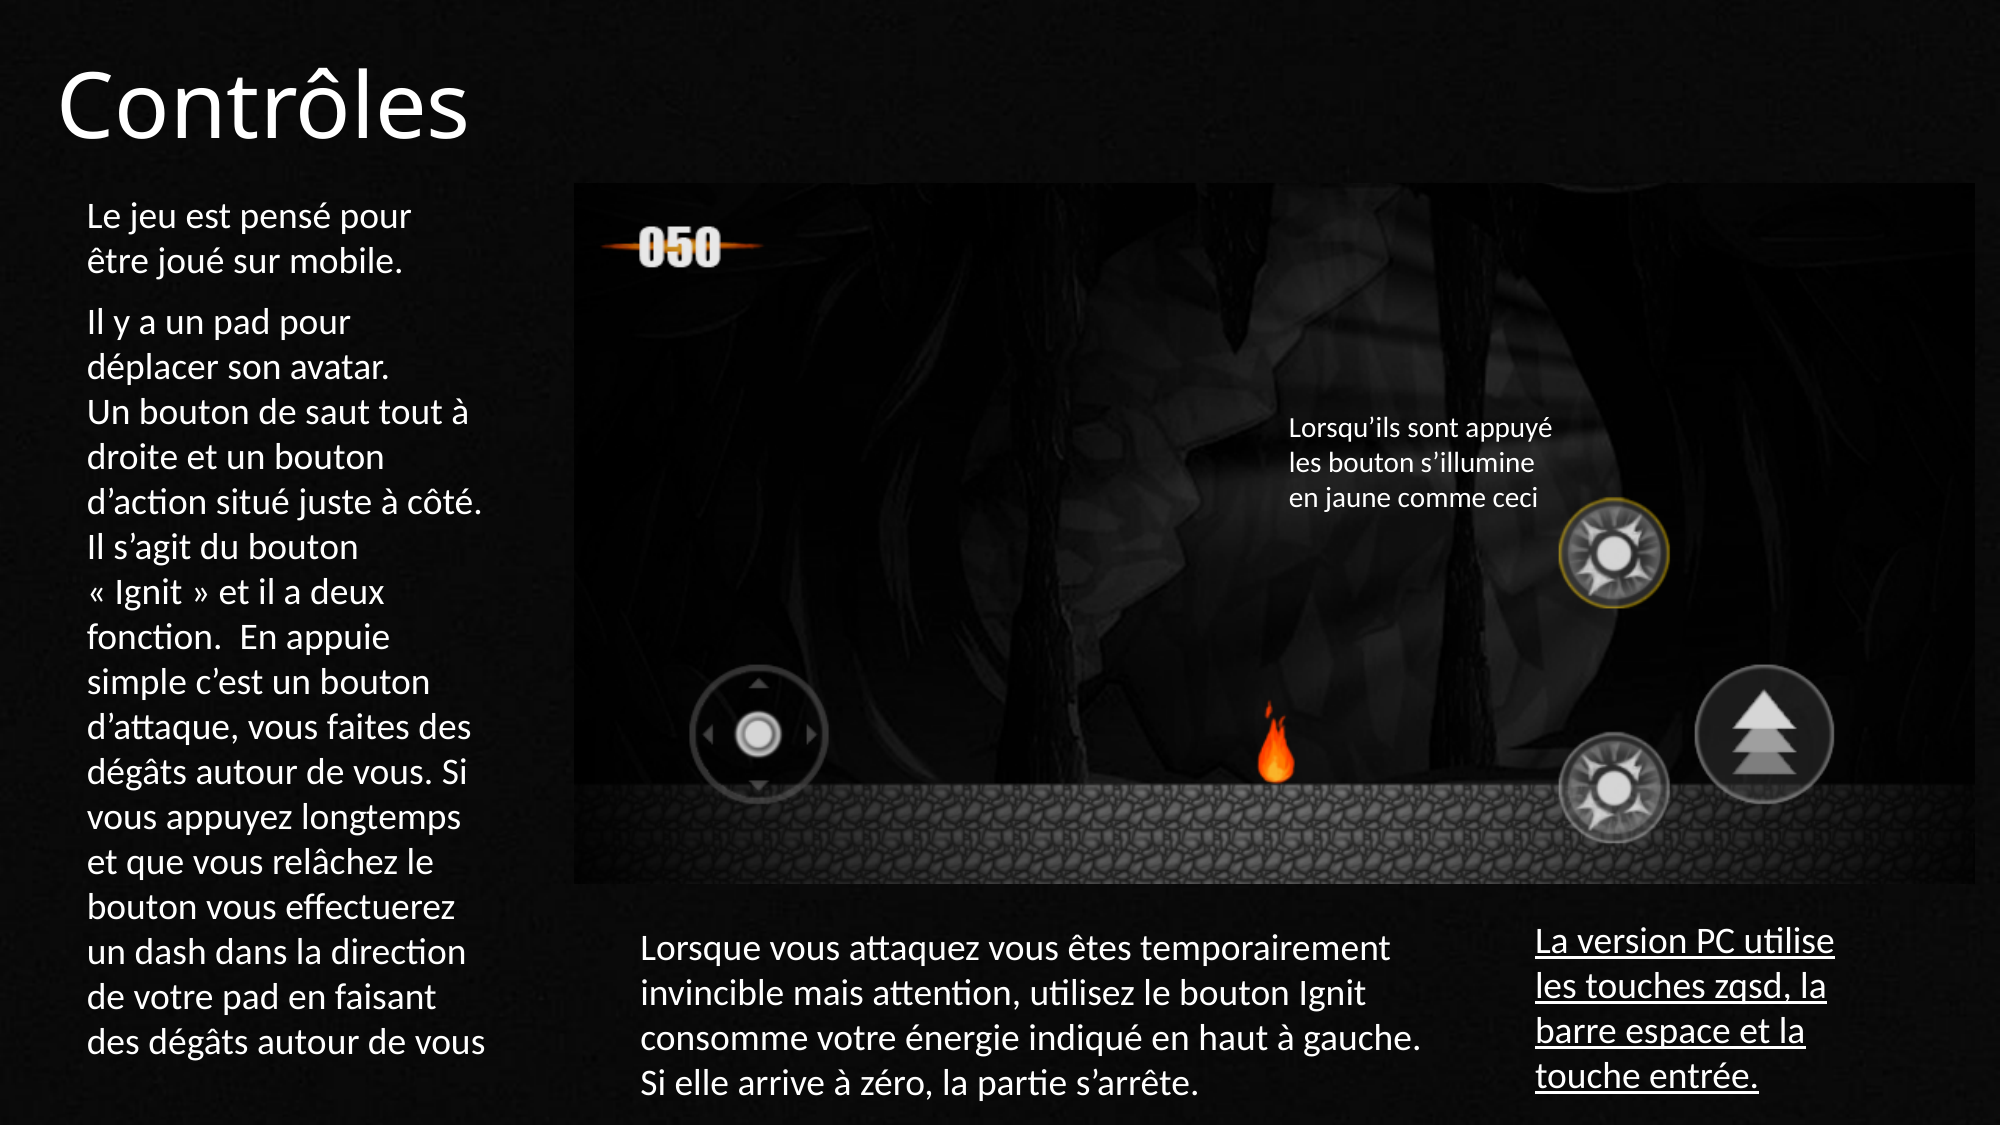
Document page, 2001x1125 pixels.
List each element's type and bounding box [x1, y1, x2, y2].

list [574, 183, 1975, 884]
picture [0, 0, 2000, 1125]
